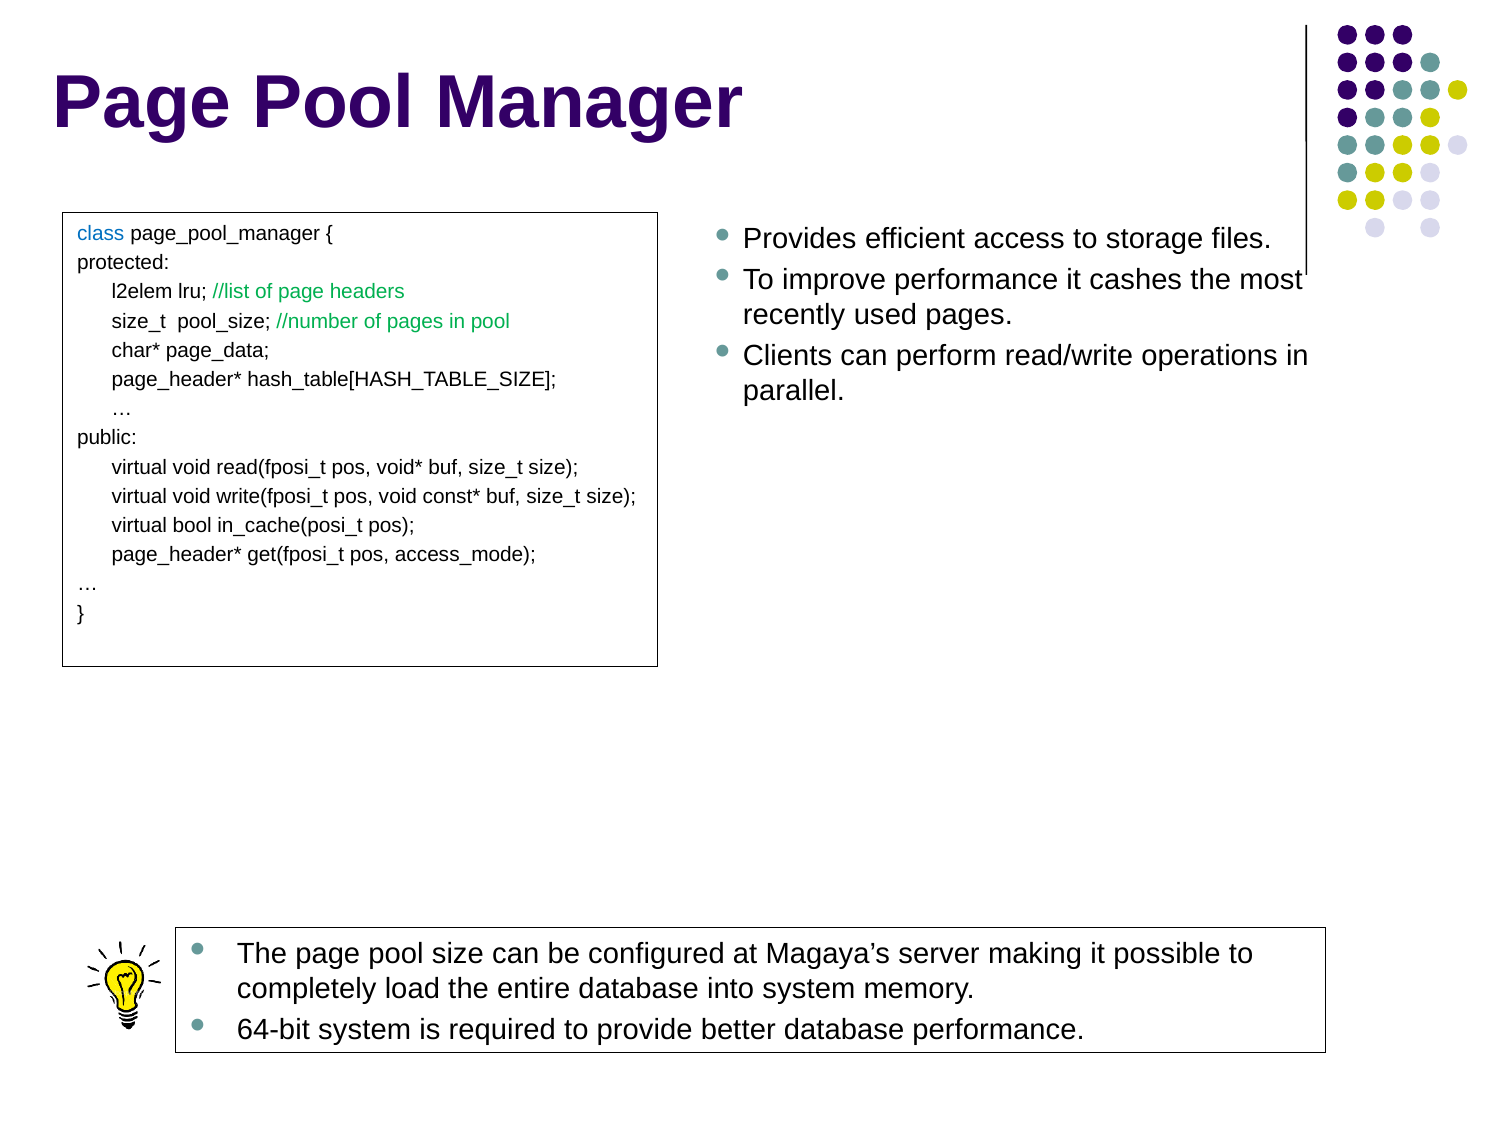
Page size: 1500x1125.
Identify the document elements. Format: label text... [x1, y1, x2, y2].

text_box The page pool size can be configured at Magaya’s server making it possible to completely load the entire database into system memory. 64-bit system is required to provide better database performance. [175, 927, 1326, 1053]
text_box class page_pool_manager { protected: l2elem lru; //list of page headers size_t pool_size; //number of pages in pool char* page_data; page_header* hash_table[HASH_TABLE_SIZE]; … public: virtual void read(fposi_t pos, void* buf, size_t size); virtual void write(fposi_t pos, void const* buf, size_t size); virtual bool in_cache(posi_t pos); page_header* get(fposi_t pos, access_mode); … } [62, 212, 658, 667]
picture [85, 939, 162, 1030]
text_box Provides efficient access to storage files. To improve performance it cashes the most recently used pages. Clients can perform read/write operations in parallel. [699, 212, 1326, 700]
title Page Pool Manager [37, 37, 1300, 150]
